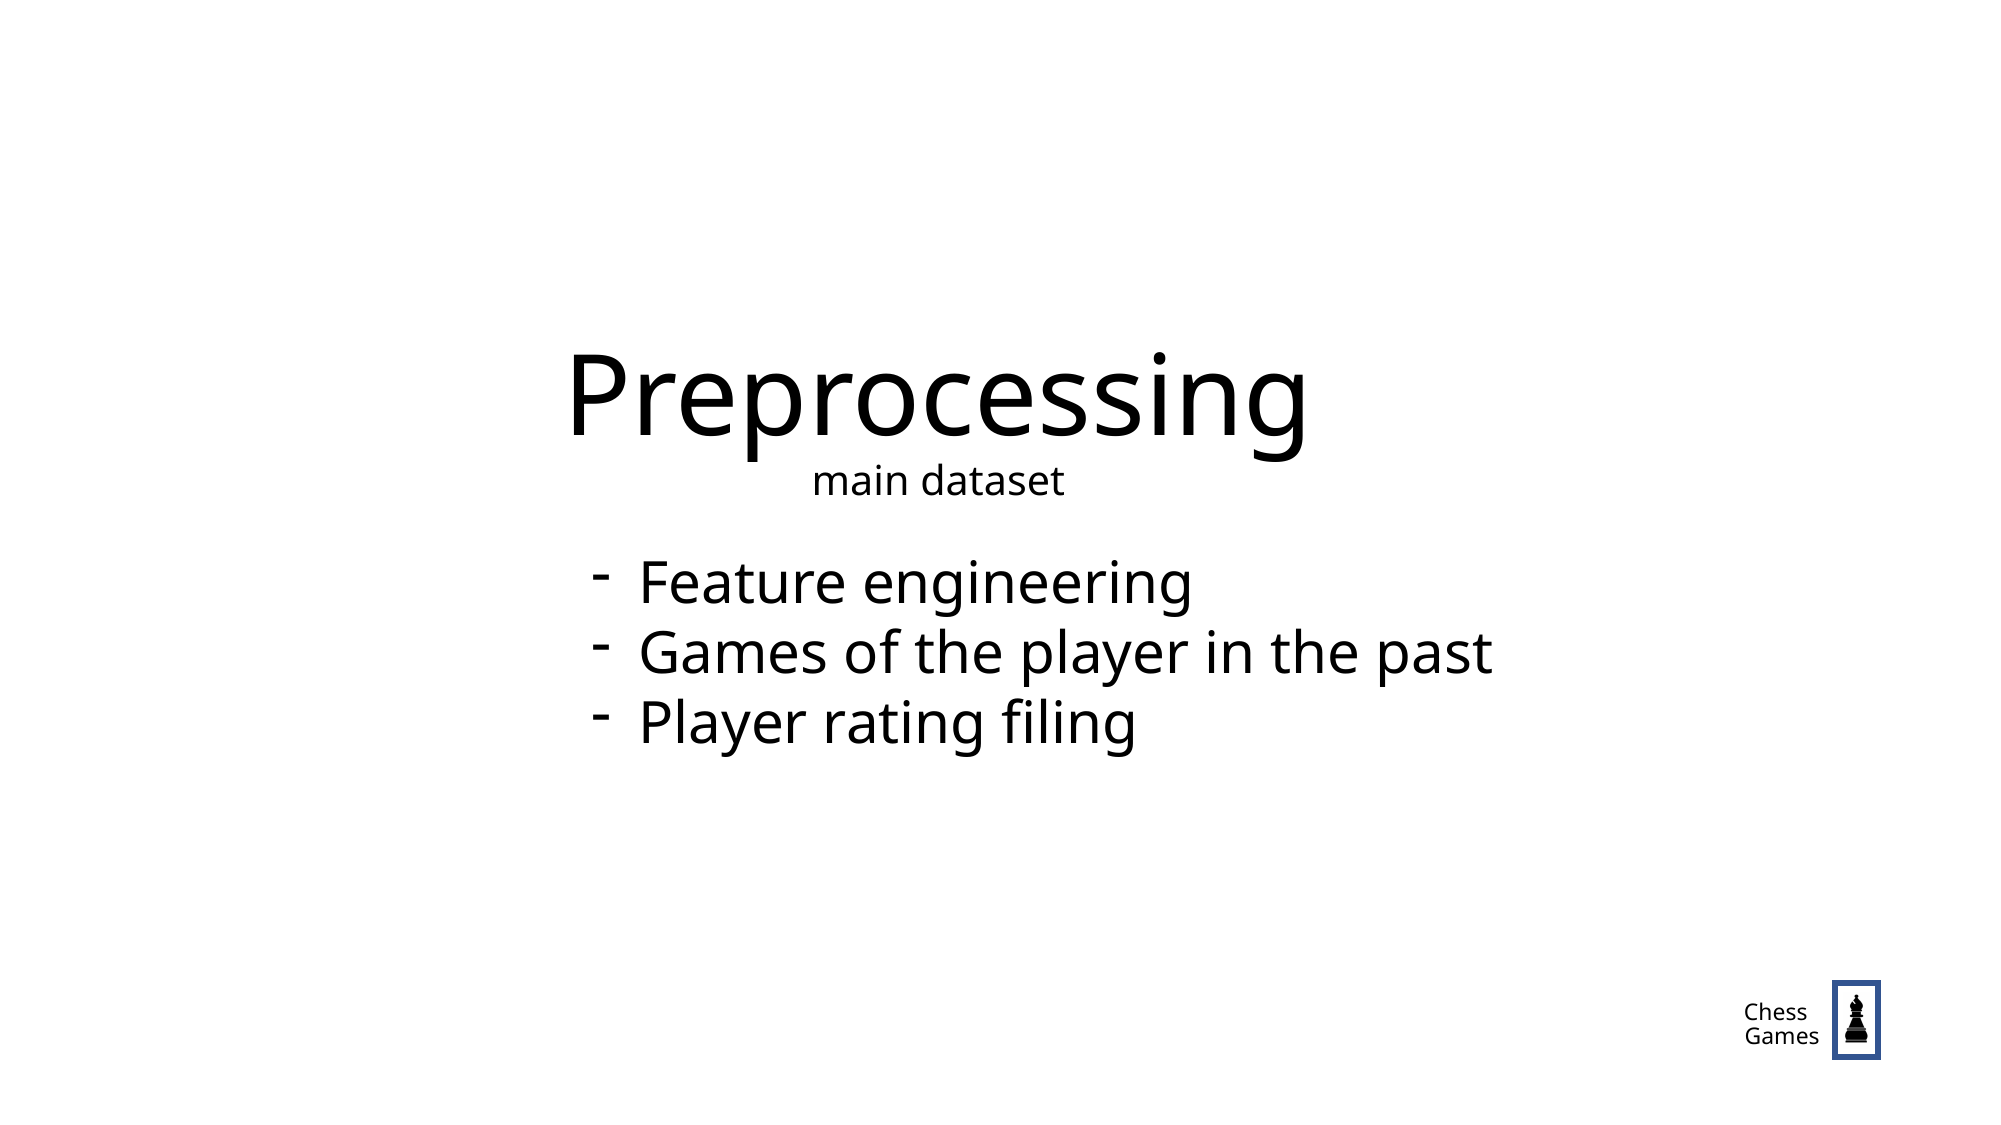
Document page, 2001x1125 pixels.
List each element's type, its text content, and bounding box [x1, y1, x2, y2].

title Preprocessing main dataset [188, 329, 1689, 512]
text_box Feature engineering Games of the player in the past Player rating filing [576, 538, 1712, 763]
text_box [1711, 983, 1879, 1058]
